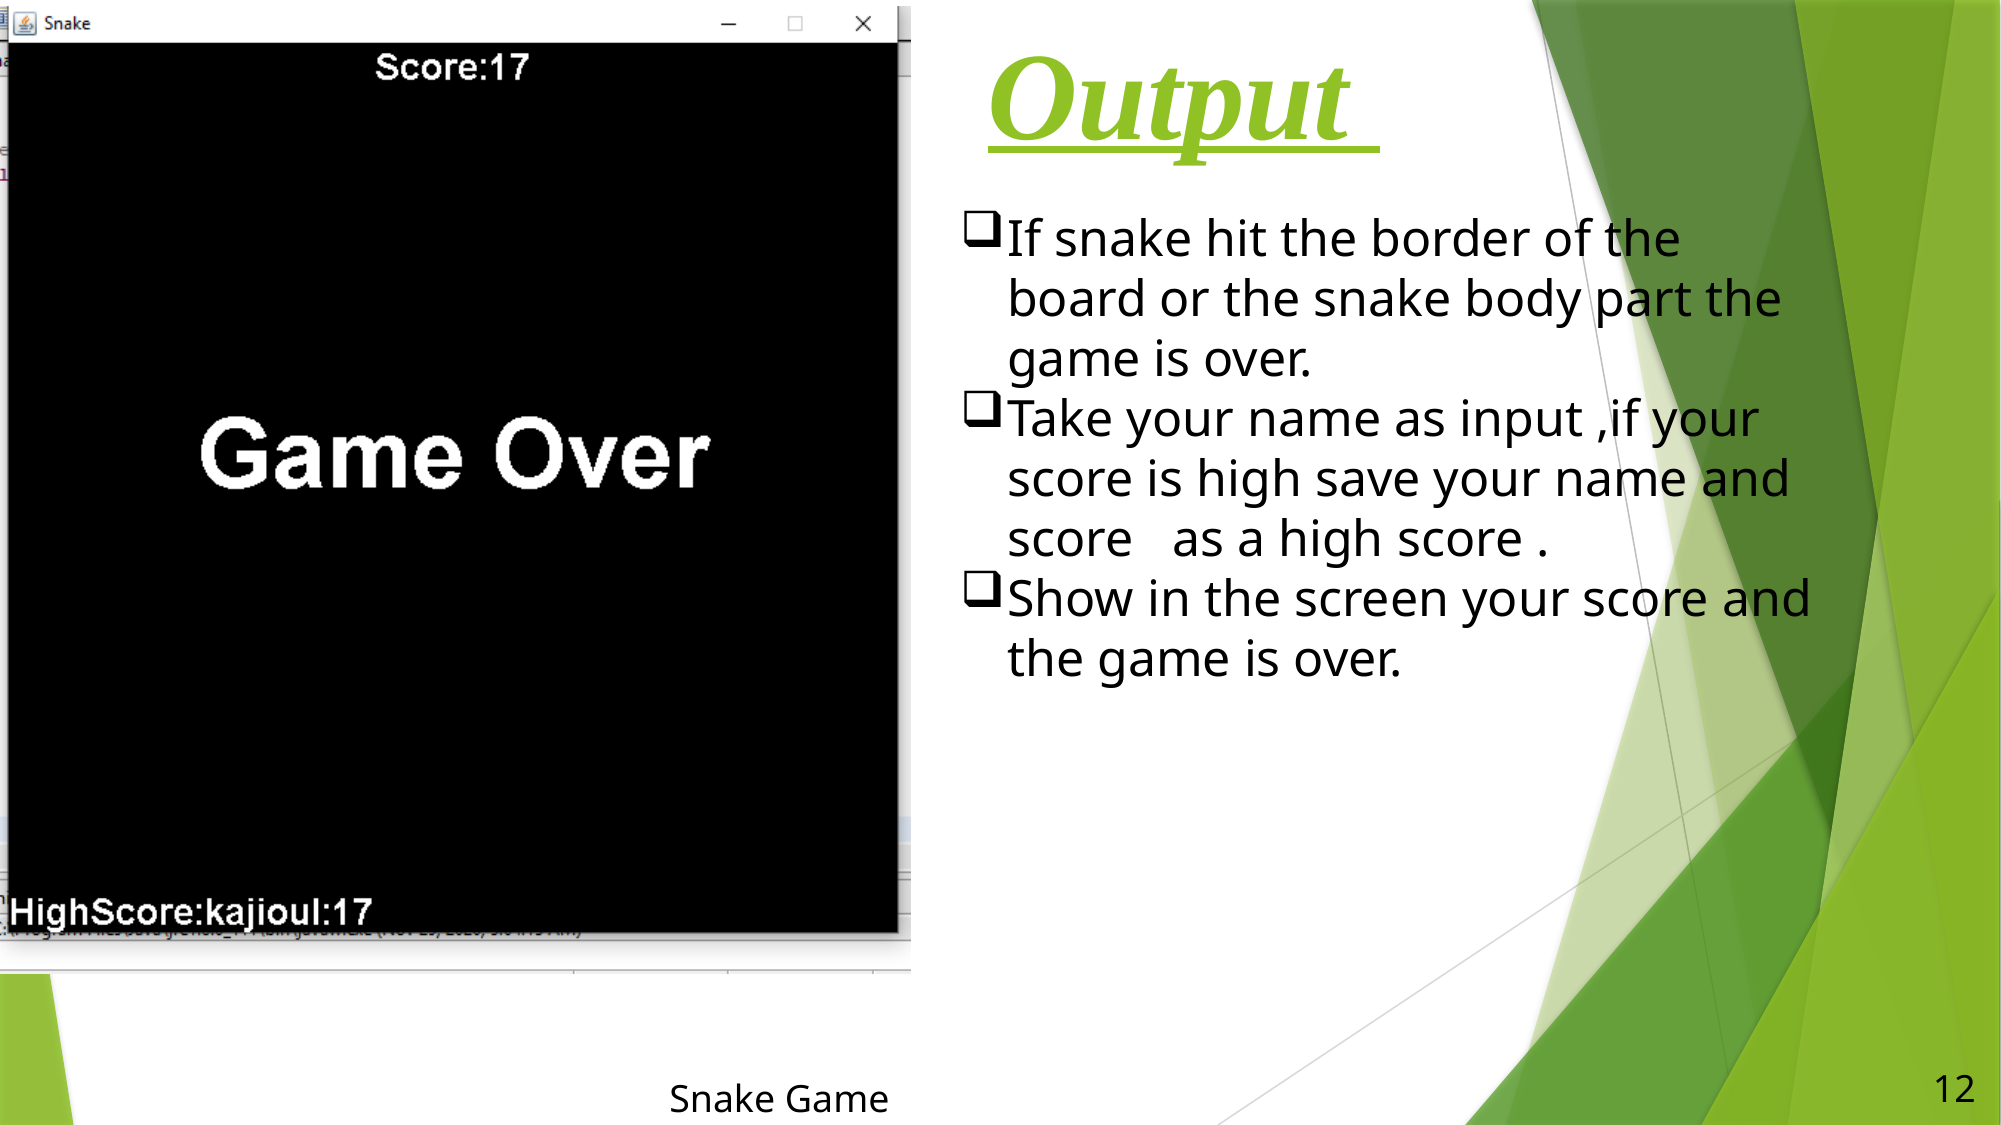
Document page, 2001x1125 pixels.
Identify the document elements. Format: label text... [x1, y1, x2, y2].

text_box If snake hit the border of the board or the snake body part the game is over. Take your name as input ,if your score is high save your name and score as a high score . Show in the screen your score and the game is over. [945, 198, 1836, 784]
title Output [972, 6, 1943, 224]
text_box [725, 447, 1702, 1088]
text_box Snake Game [654, 1055, 1200, 1125]
text_box 12 [1917, 1063, 2000, 1112]
picture [0, 6, 912, 975]
